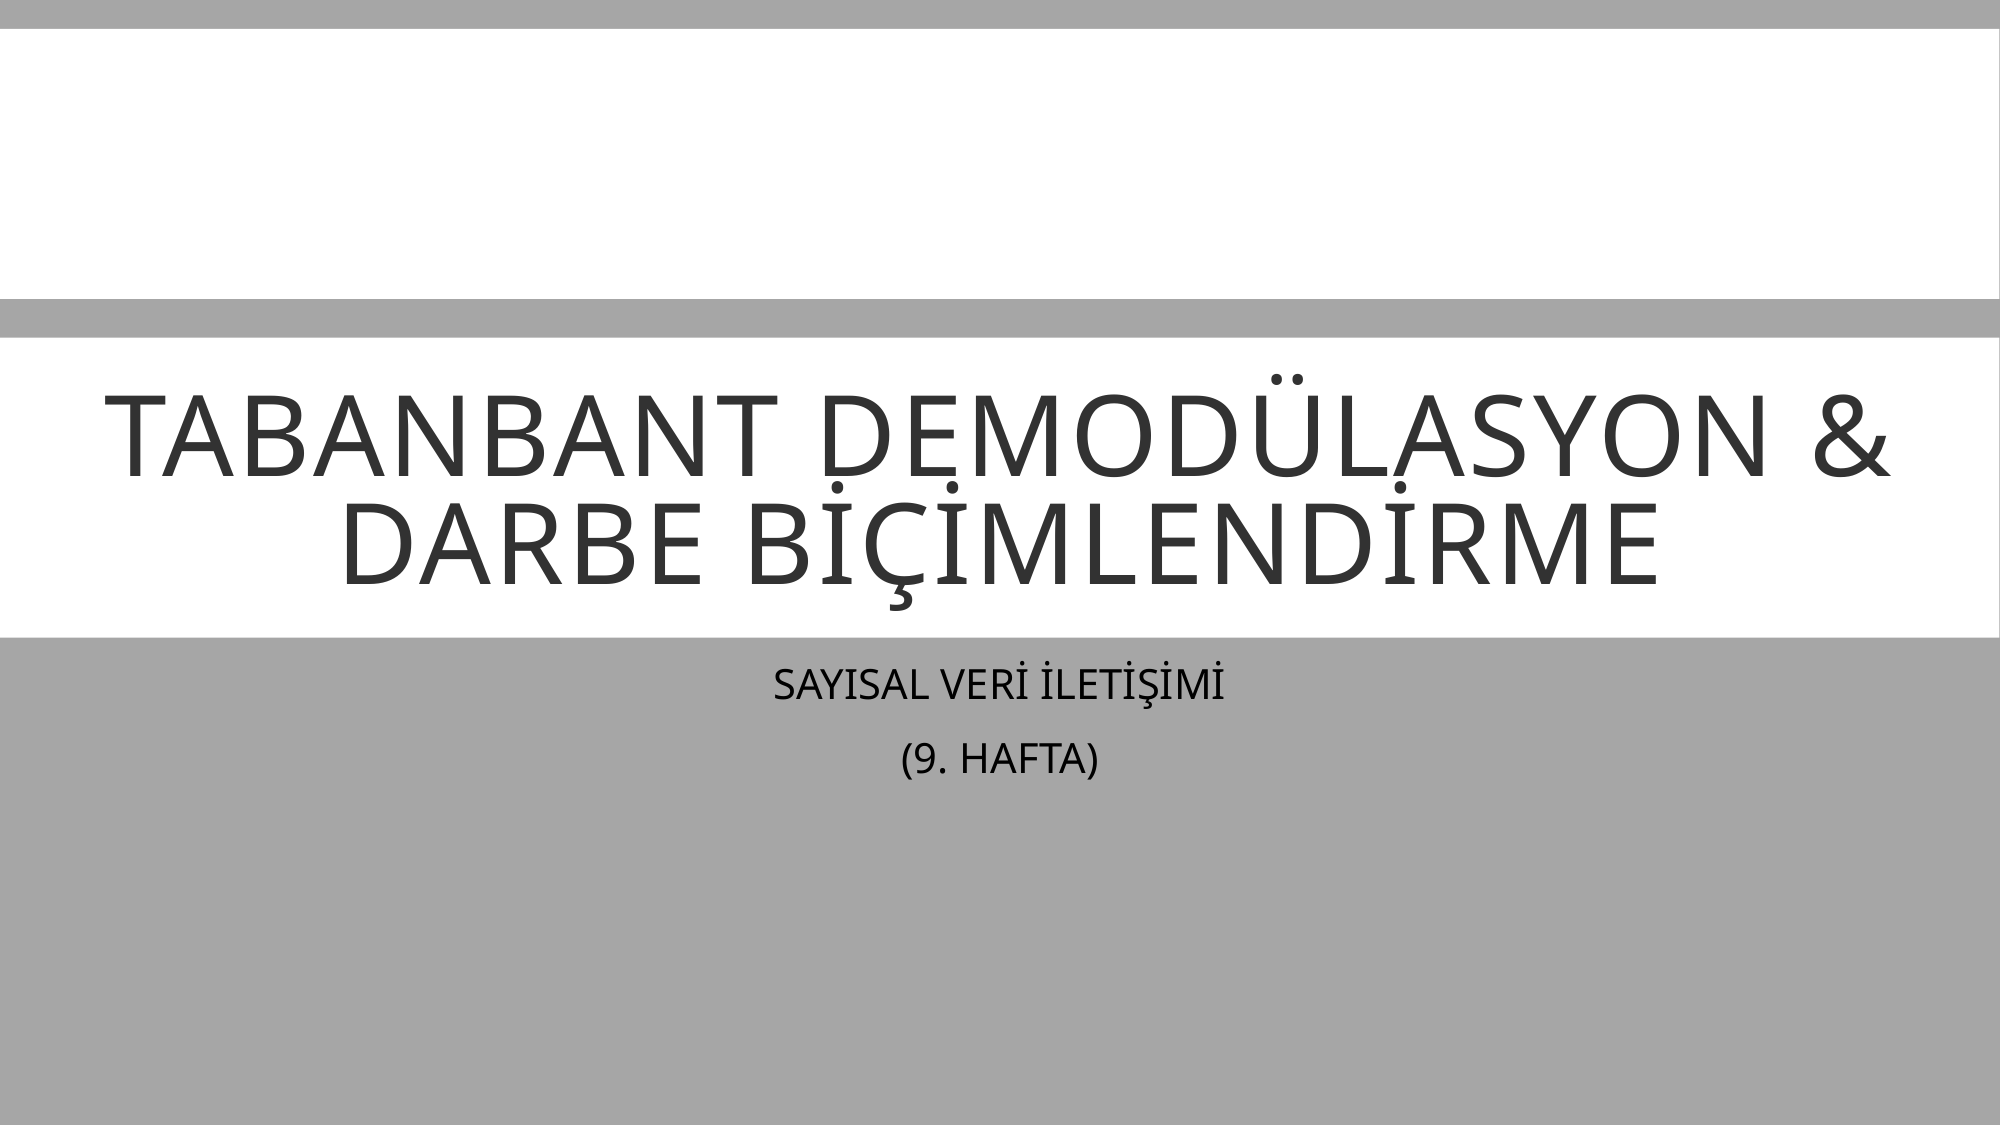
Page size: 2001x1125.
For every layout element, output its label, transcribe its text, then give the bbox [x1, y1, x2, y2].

subtitle SAYISAL VERİ İLETİŞİMİ (9. HAFTA) [249, 655, 1750, 871]
title Tabanbant demodülasyon & darbe biçimlendirme [60, 355, 1942, 641]
